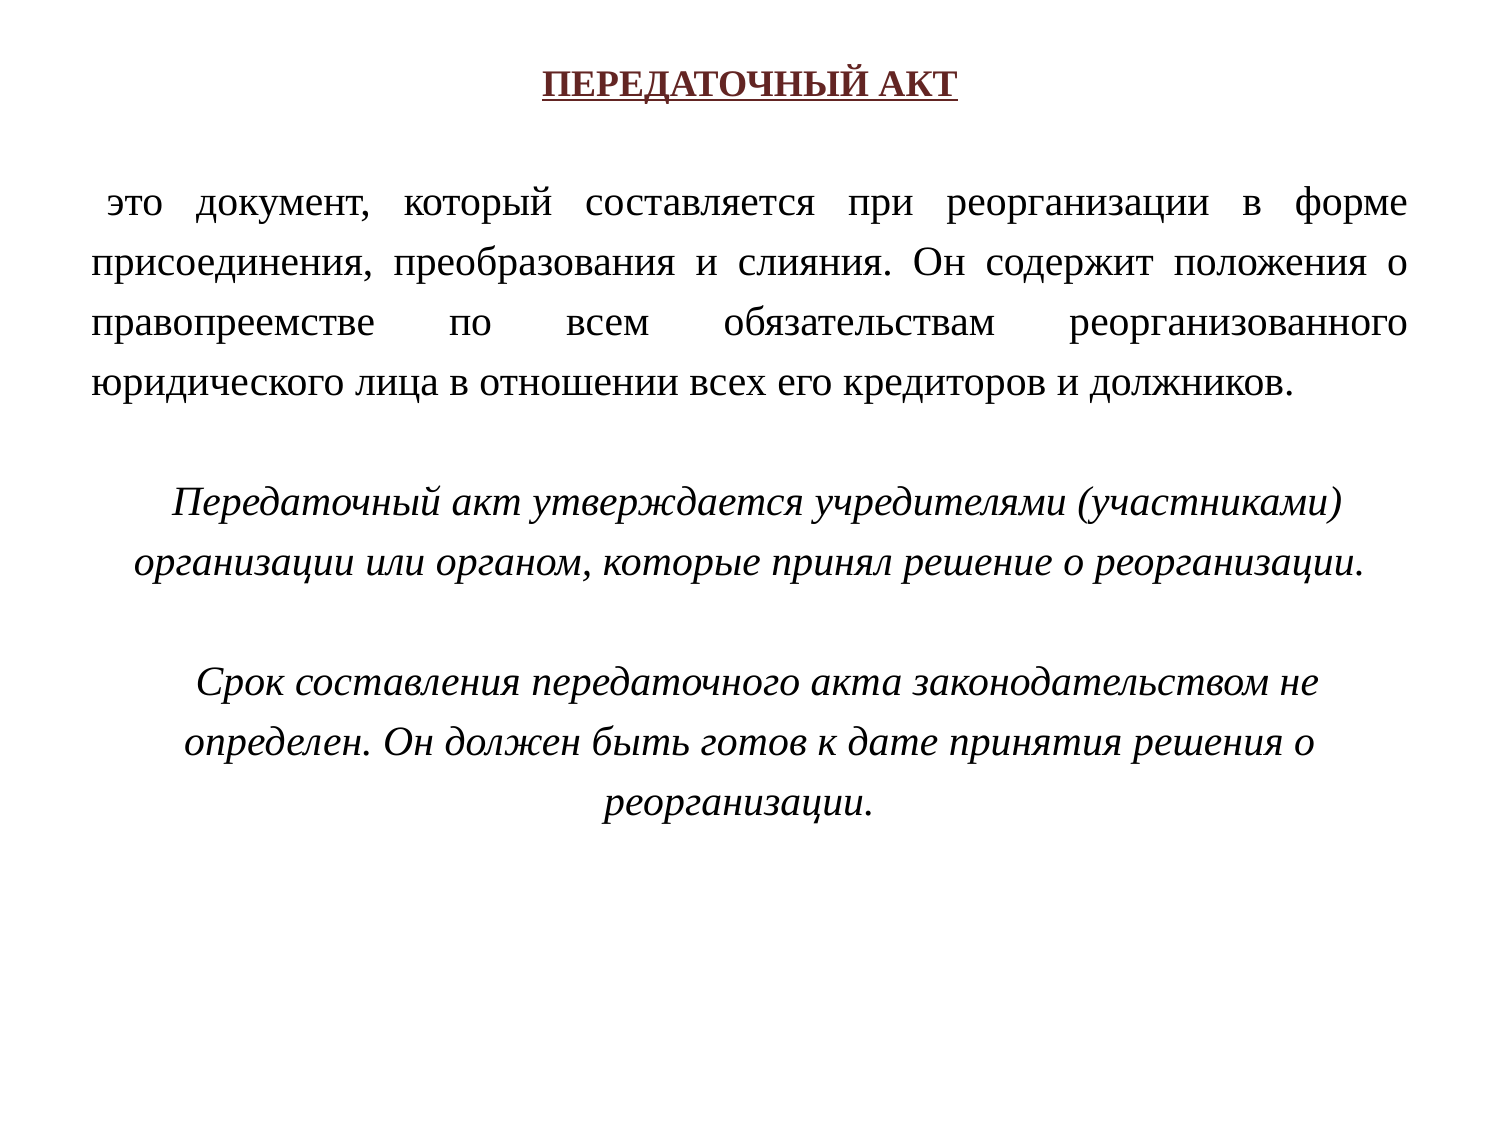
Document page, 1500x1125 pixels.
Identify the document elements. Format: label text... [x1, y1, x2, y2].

text_box ПЕРЕДАТОЧНЫЙ АКТ это документ, который составляется при реорганизации в форме присоединения, преобразования и слияния. Он содержит положения о правопреемстве по всем обязательствам реорганизованного юридического лица в отношении всех его кредиторов и должников. Передаточный акт утверждается учредителями (участниками) организации или органом, которые принял решение о реорганизации. Срок составления передаточного акта законодательством не определен. Он должен быть готов к дате принятия решения о реорганизации. [76, 42, 1424, 892]
